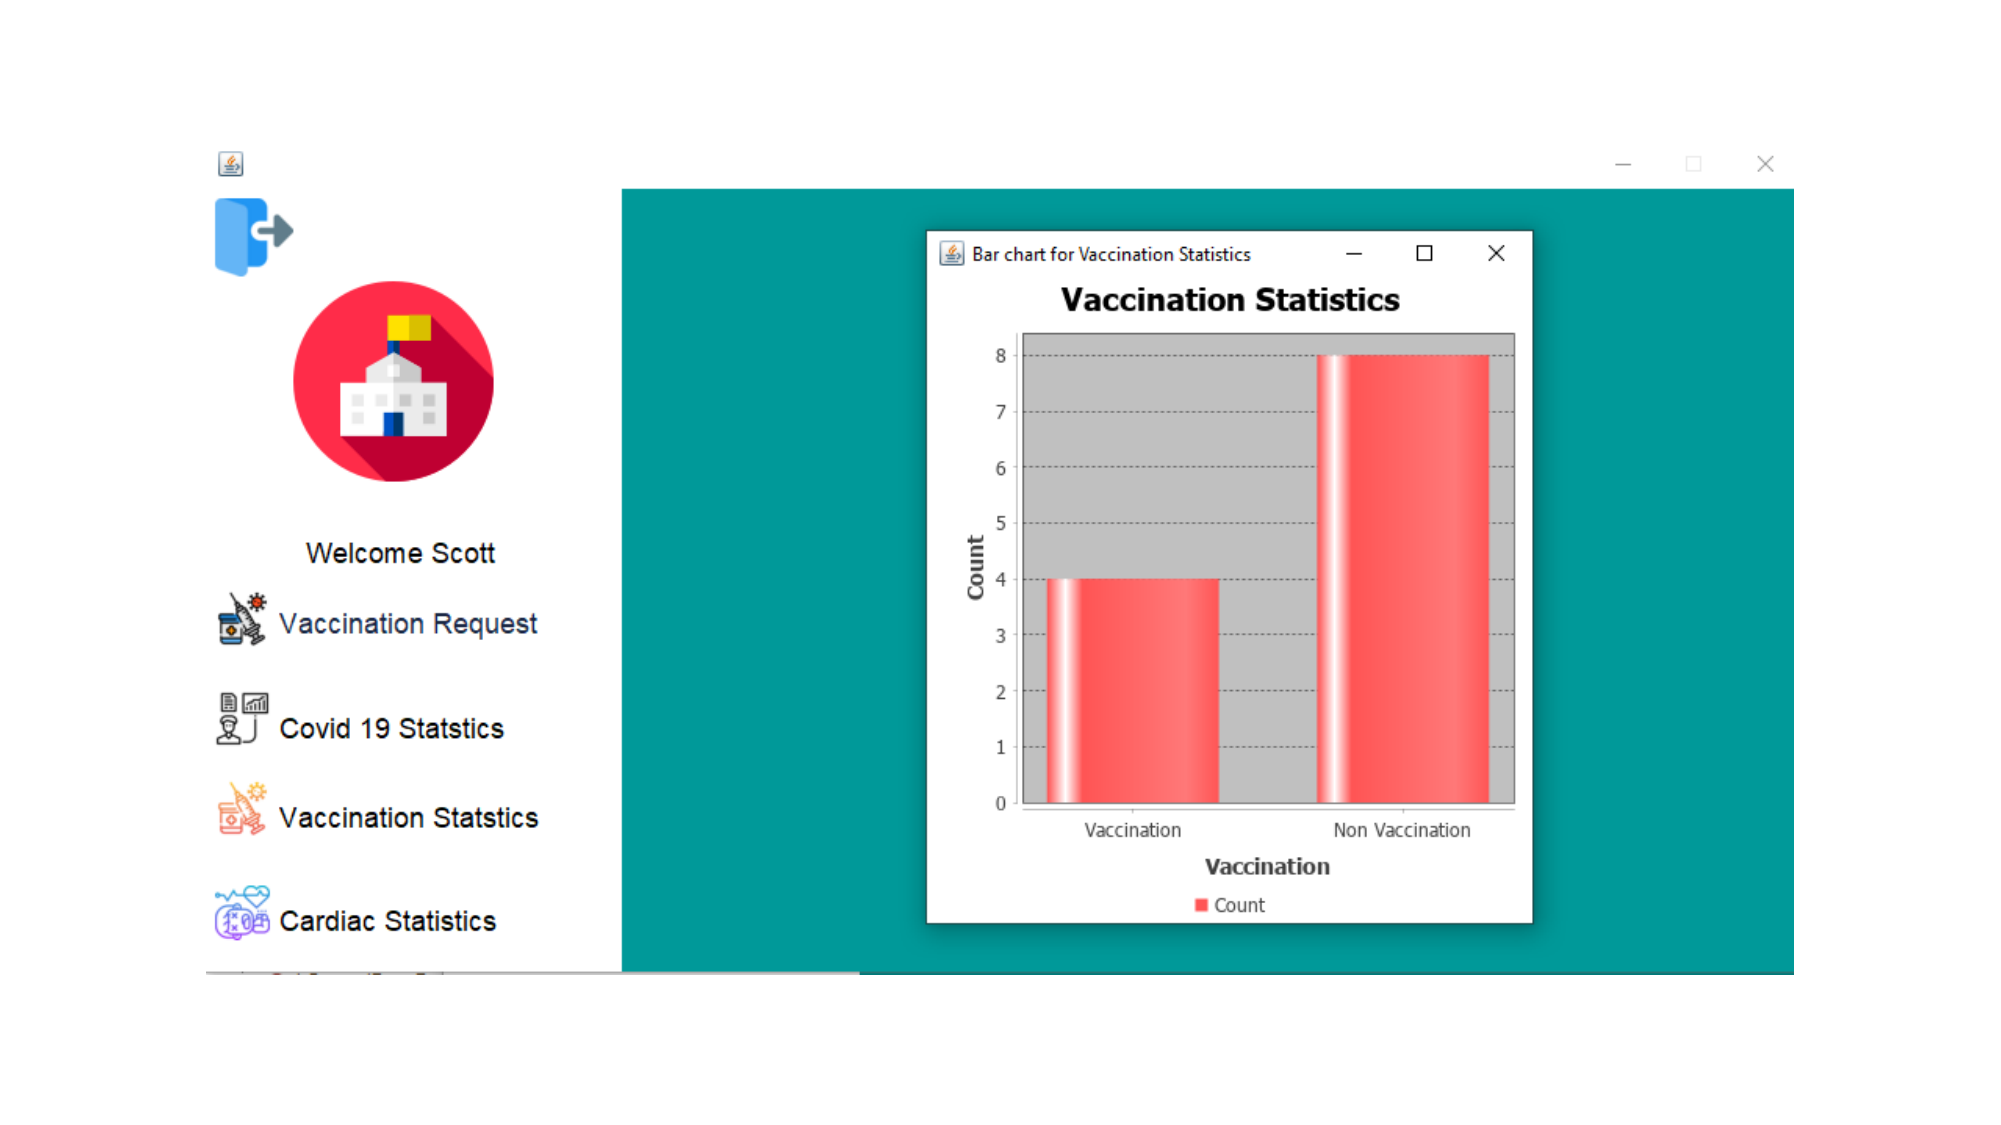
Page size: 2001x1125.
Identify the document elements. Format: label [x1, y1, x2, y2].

picture [206, 150, 1794, 975]
